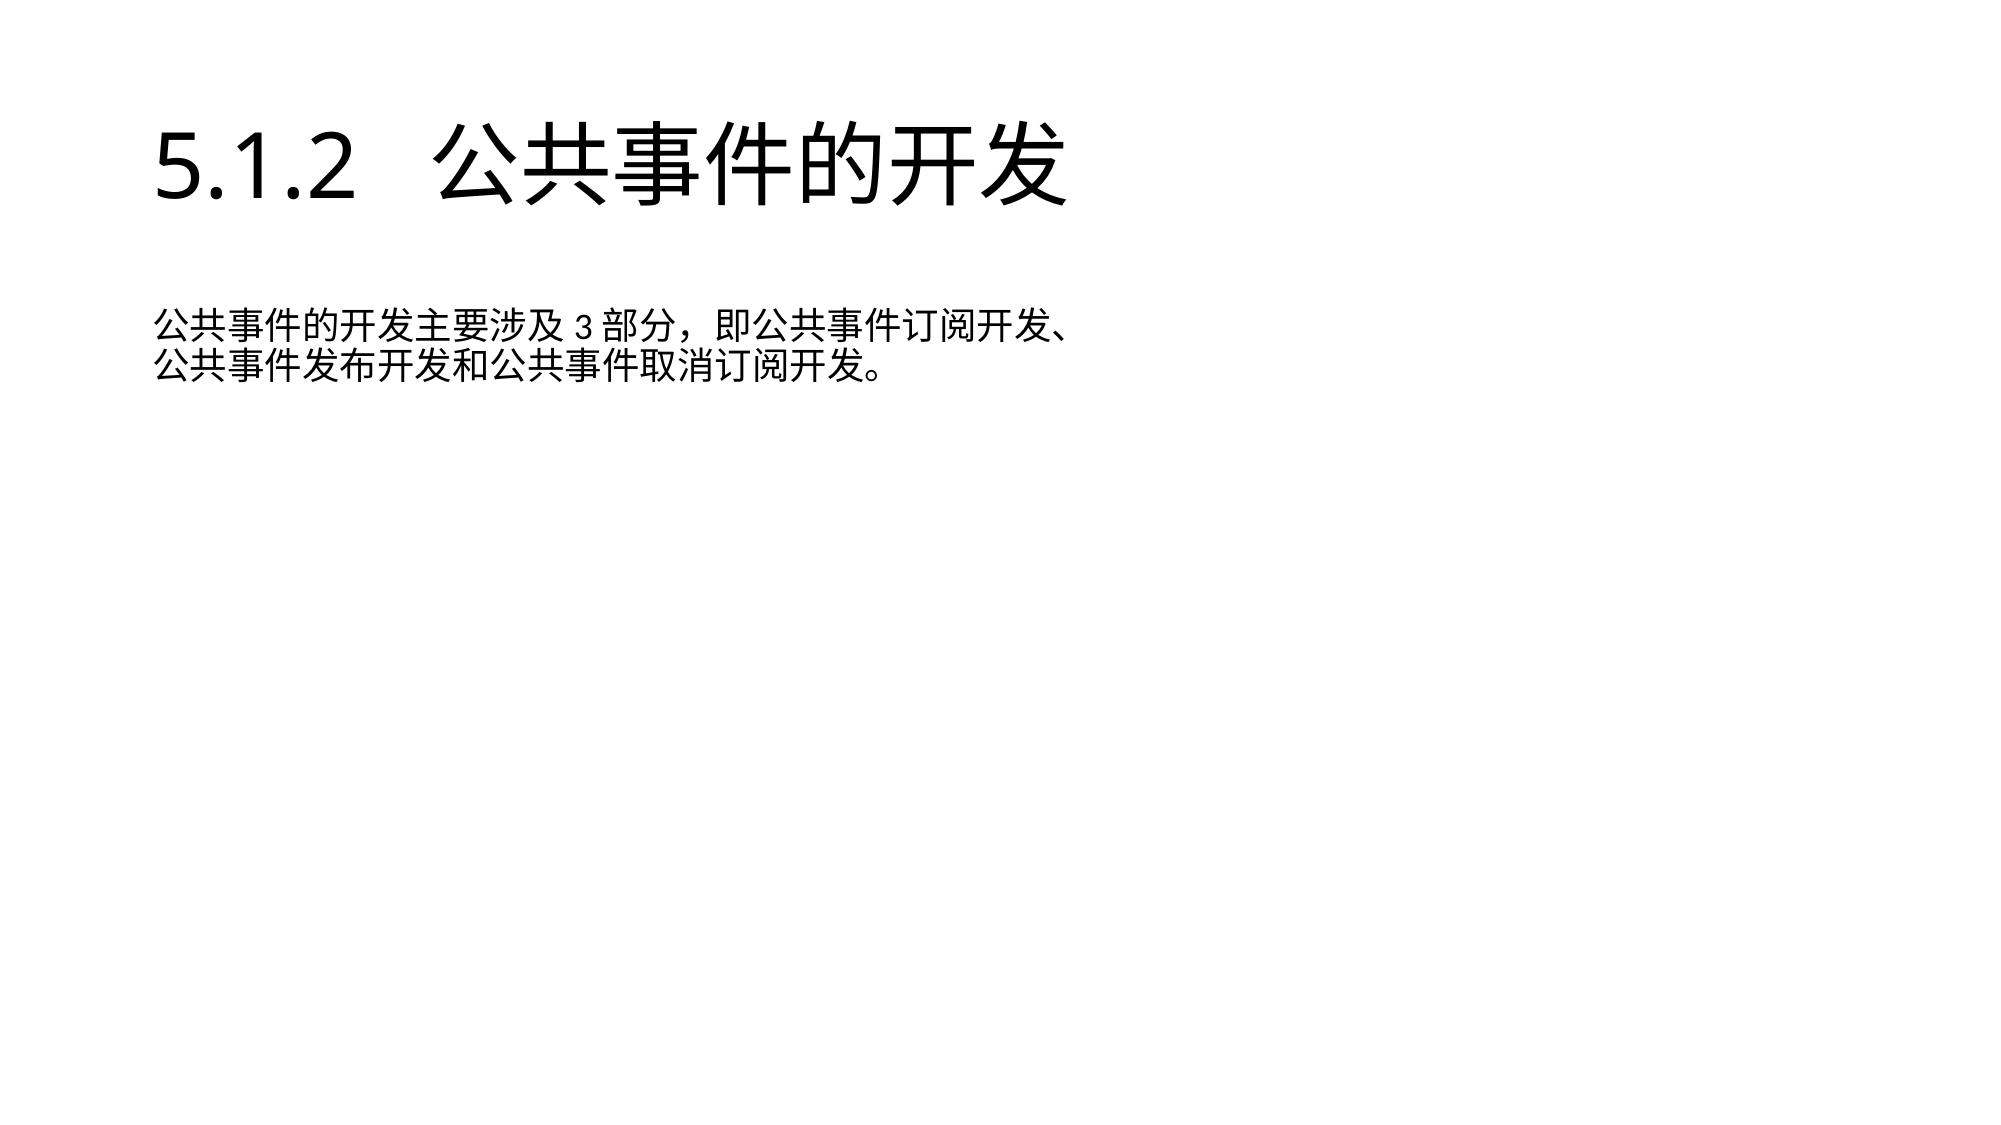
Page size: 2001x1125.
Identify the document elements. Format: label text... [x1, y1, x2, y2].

list 公共事件的开发主要涉及3部分，即公共事件订阅开发、公共事件发布开发和公共事件取消订阅开发。 [137, 299, 1084, 1014]
title 5.1.2 公共事件的开发 [137, 59, 1863, 278]
